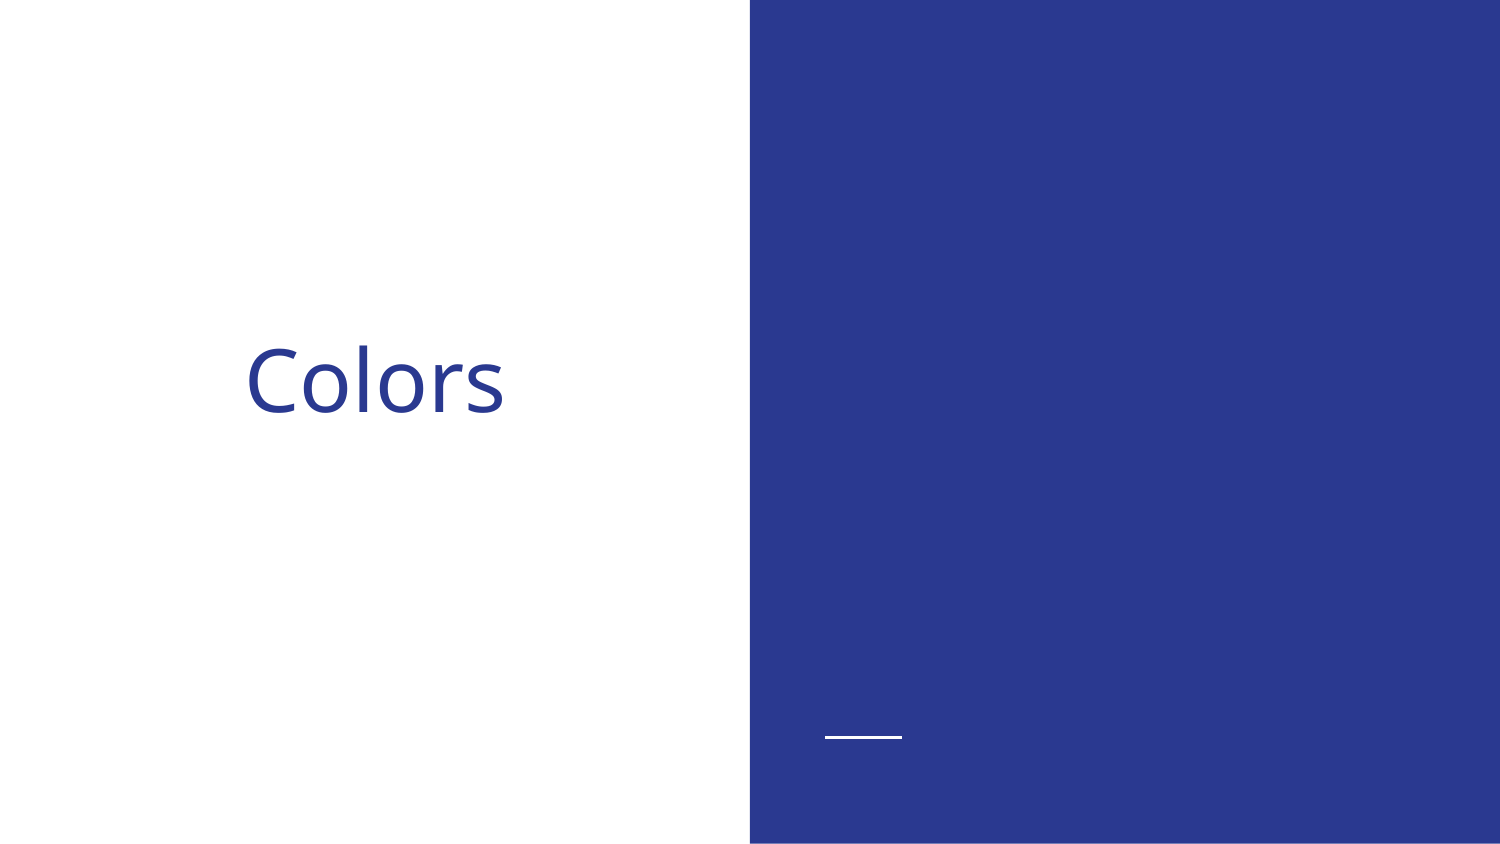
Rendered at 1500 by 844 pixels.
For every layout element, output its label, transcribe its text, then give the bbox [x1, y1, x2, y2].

title Colors [43, 188, 708, 446]
